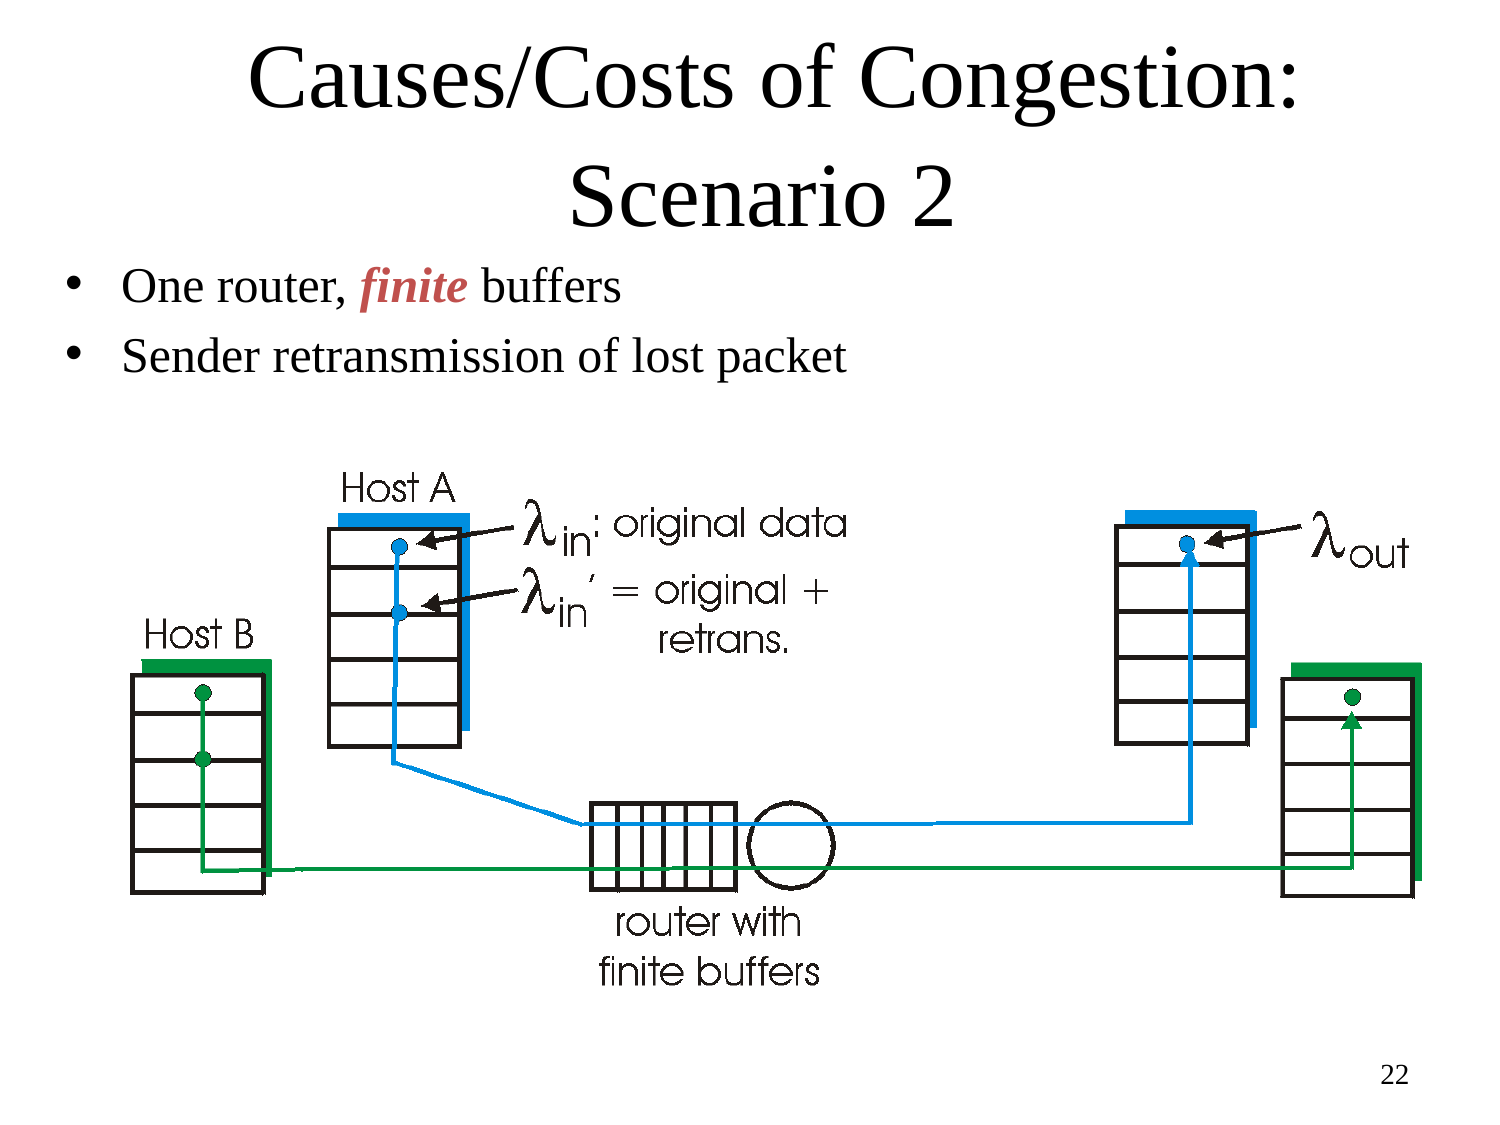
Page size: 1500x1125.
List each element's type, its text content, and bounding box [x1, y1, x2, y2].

list One router, finite buffers Sender retransmission of lost packet [50, 245, 1099, 1008]
picture [130, 472, 1422, 986]
slide_number 22 [1074, 1042, 1425, 1103]
title Causes/Costs of Congestion: Scenario 2 [87, 37, 1464, 225]
